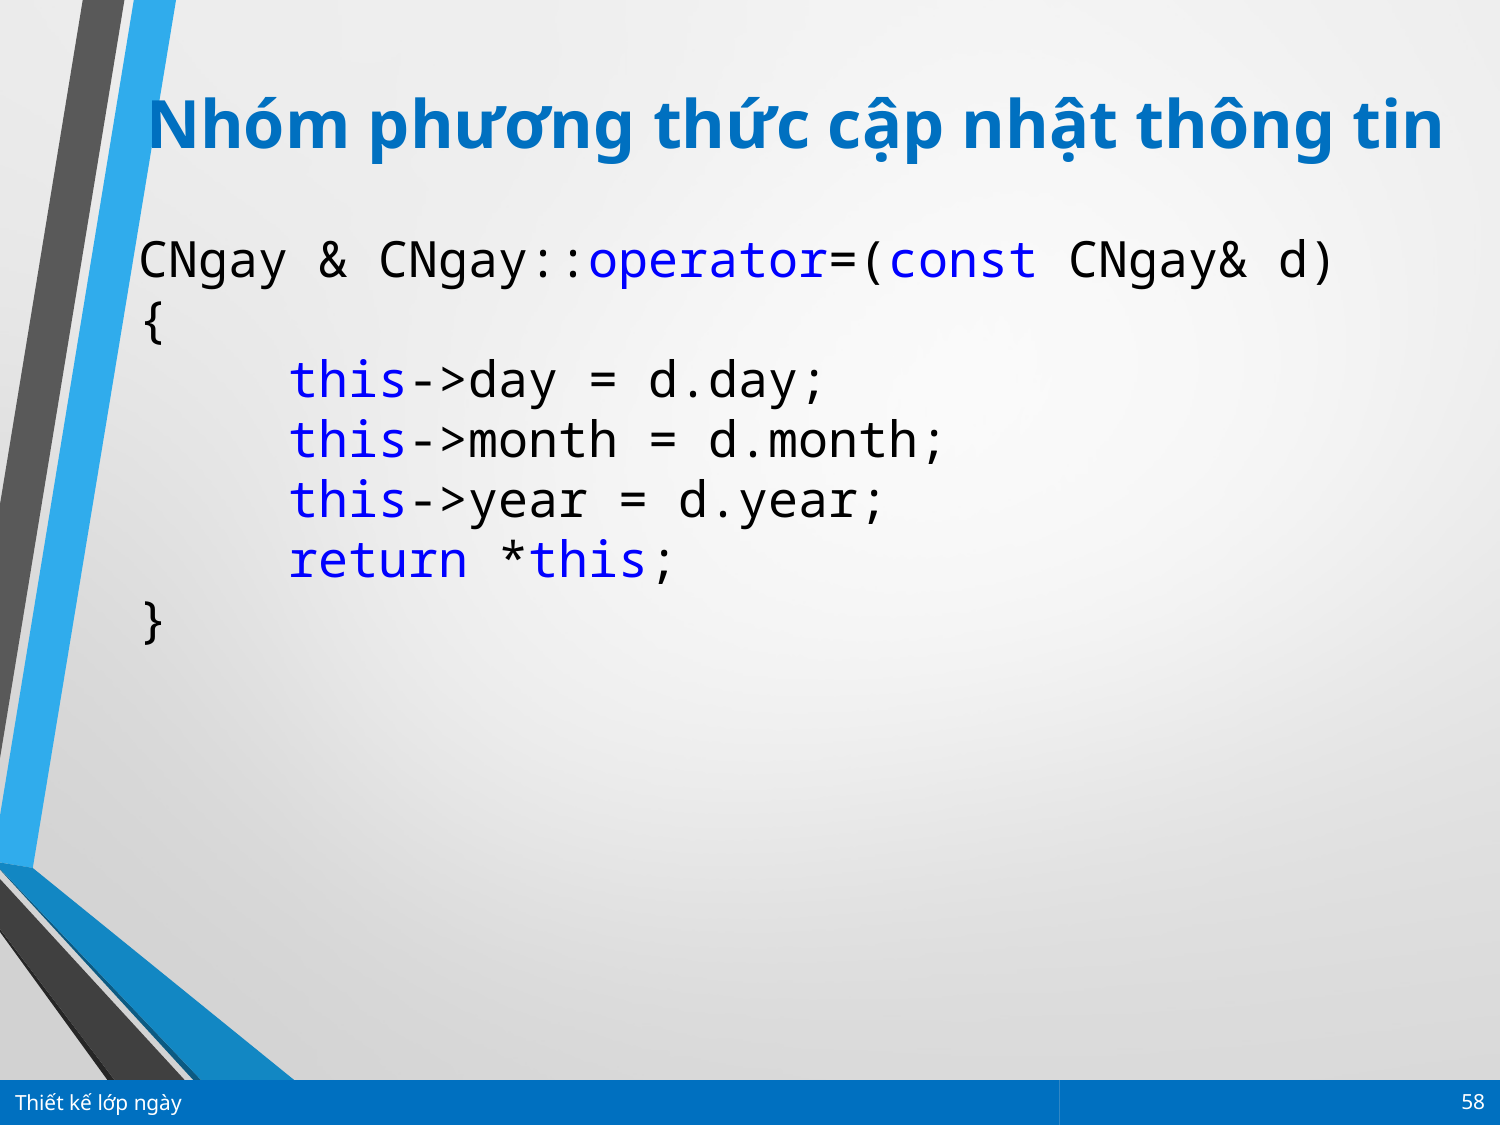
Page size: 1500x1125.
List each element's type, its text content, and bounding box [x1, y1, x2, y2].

slide_number 58 [1059, 1080, 1500, 1125]
text_box Nhóm phương thức cập nhật thông tin [123, 74, 1469, 169]
footer Thiết kế lớp ngày [0, 1080, 1059, 1125]
text_box CNgay & CNgay::operator=(const CNgay& d) { this->day = d.day; this->month = d.month; this->year = d.year; return *this; } [123, 220, 1500, 656]
